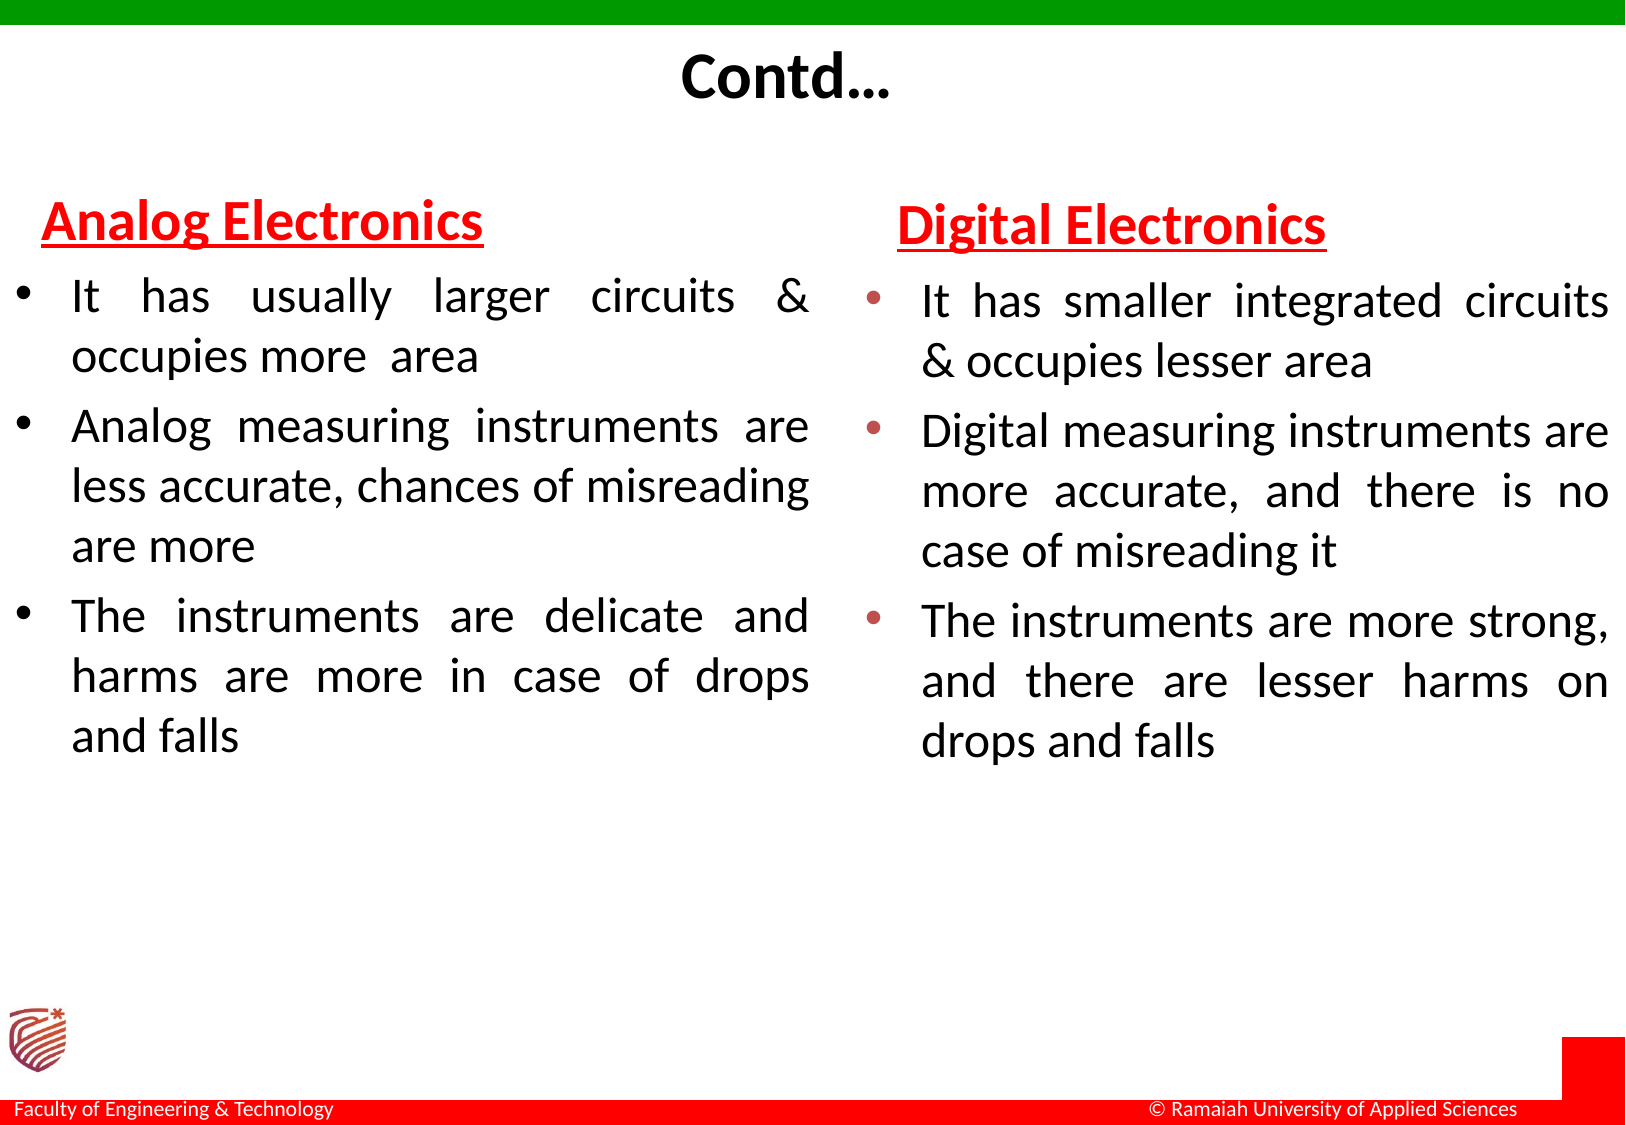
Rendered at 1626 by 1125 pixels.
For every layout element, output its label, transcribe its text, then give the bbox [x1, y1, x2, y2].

text_box Contd… [666, 24, 909, 120]
text_box Analog Electronics It has usually larger circuits & occupies more area Analog measuring instruments are less accurate, chances of misreading are more The instruments are delicate and harms are more in case of drops and falls [0, 174, 825, 875]
picture [1, 993, 77, 1077]
text_box Digital Electronics It has smaller integrated circuits & occupies lesser area Digital measuring instruments are more accurate, and there is no case of misreading it The instruments are more strong, and there are lesser harms on drops and falls [849, 174, 1625, 875]
